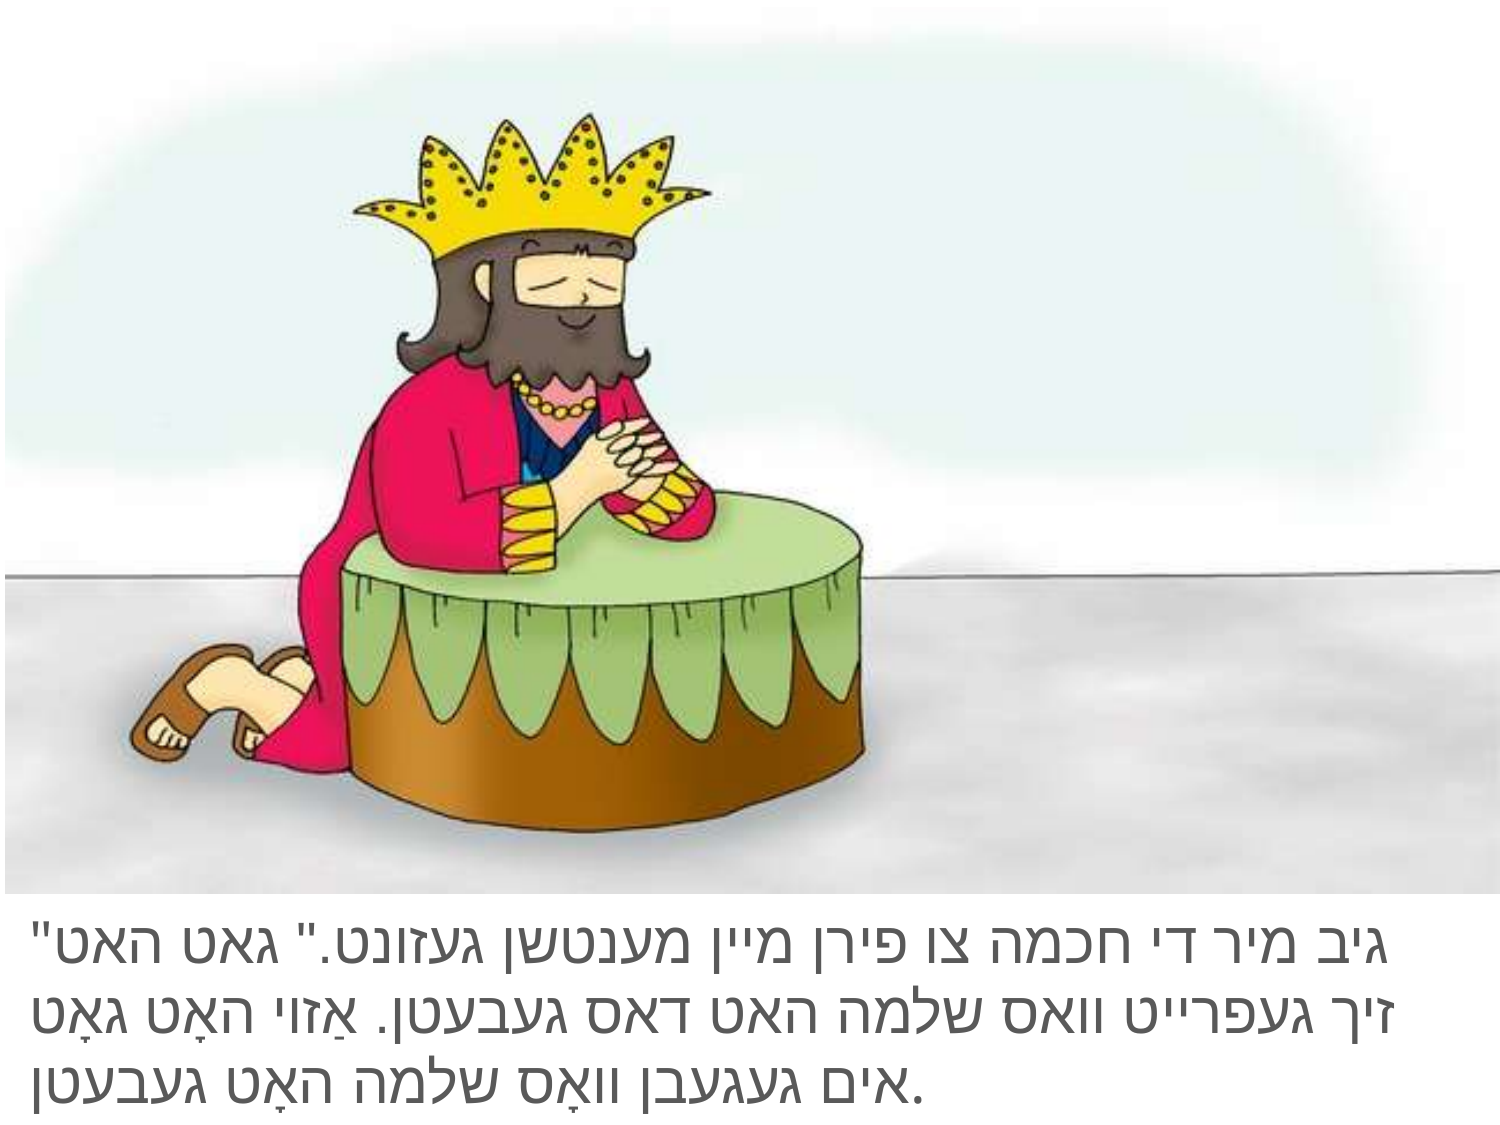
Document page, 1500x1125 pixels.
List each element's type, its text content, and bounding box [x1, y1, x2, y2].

text_box "גיב מיר די חכמה צו פירן מיין מענטשן געזונט." גאט האט זיך געפרייט וואס שלמה האט דאס געבעטן. אַזוי האָט גאָט אים געגעבן וואָס שלמה האָט געבעטן. [14, 900, 1486, 1123]
picture [5, 6, 1500, 894]
